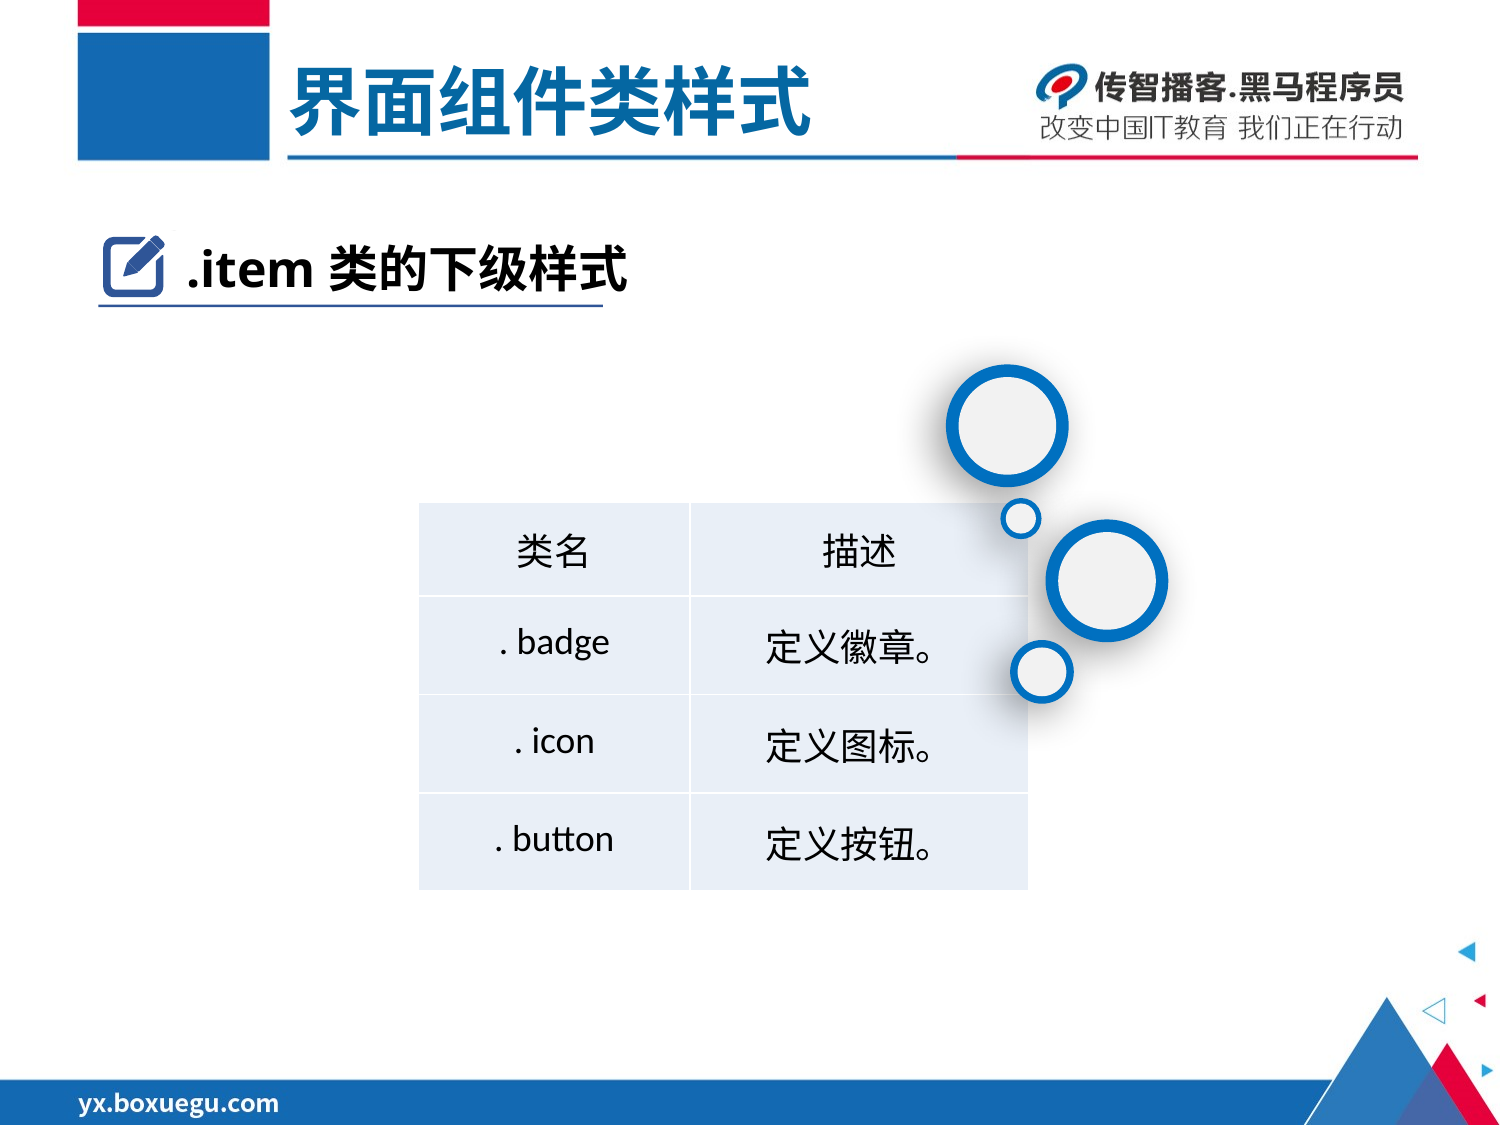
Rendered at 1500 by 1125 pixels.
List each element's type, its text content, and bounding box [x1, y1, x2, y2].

table_cell . icon [419, 695, 689, 792]
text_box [948, 366, 1067, 485]
table_cell . badge [419, 597, 689, 694]
table_cell . button [419, 794, 689, 890]
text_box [1012, 642, 1072, 702]
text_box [98, 230, 987, 306]
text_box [1047, 521, 1166, 640]
text_box 界面组件类样式 [272, 39, 1500, 159]
table_cell 定义图标。 [691, 695, 1028, 792]
table_cell 定义按钮。 [691, 794, 1028, 890]
table_header 类名 [419, 503, 689, 595]
picture [0, 0, 1500, 1125]
table_cell 定义徽章。 [691, 597, 1011, 694]
table_header 描述 [691, 503, 1009, 595]
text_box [1002, 500, 1040, 537]
